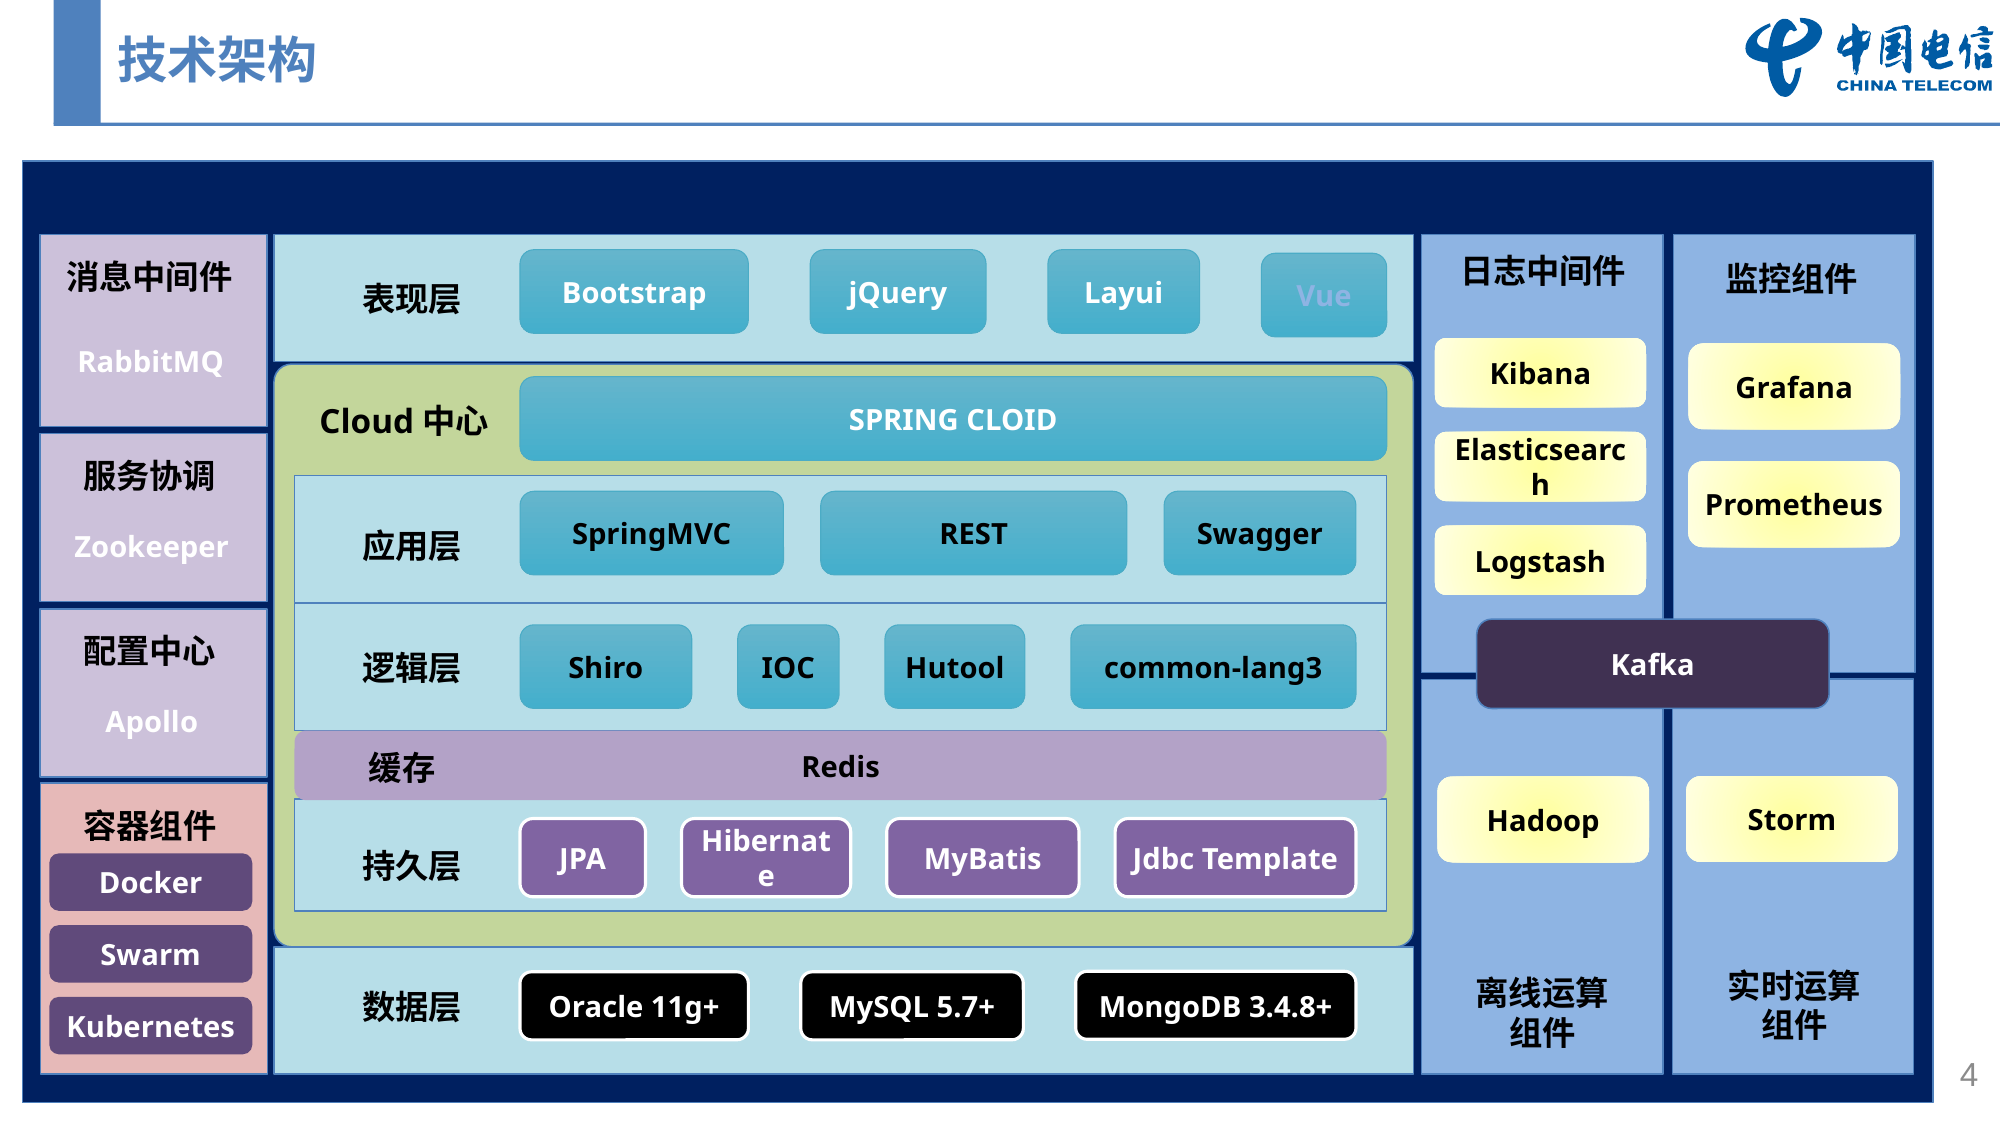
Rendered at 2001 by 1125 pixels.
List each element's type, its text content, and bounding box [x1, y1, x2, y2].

title 技术架构 [102, 28, 1752, 109]
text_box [22, 160, 1934, 1103]
slide_number 4 [1934, 1042, 1994, 1103]
